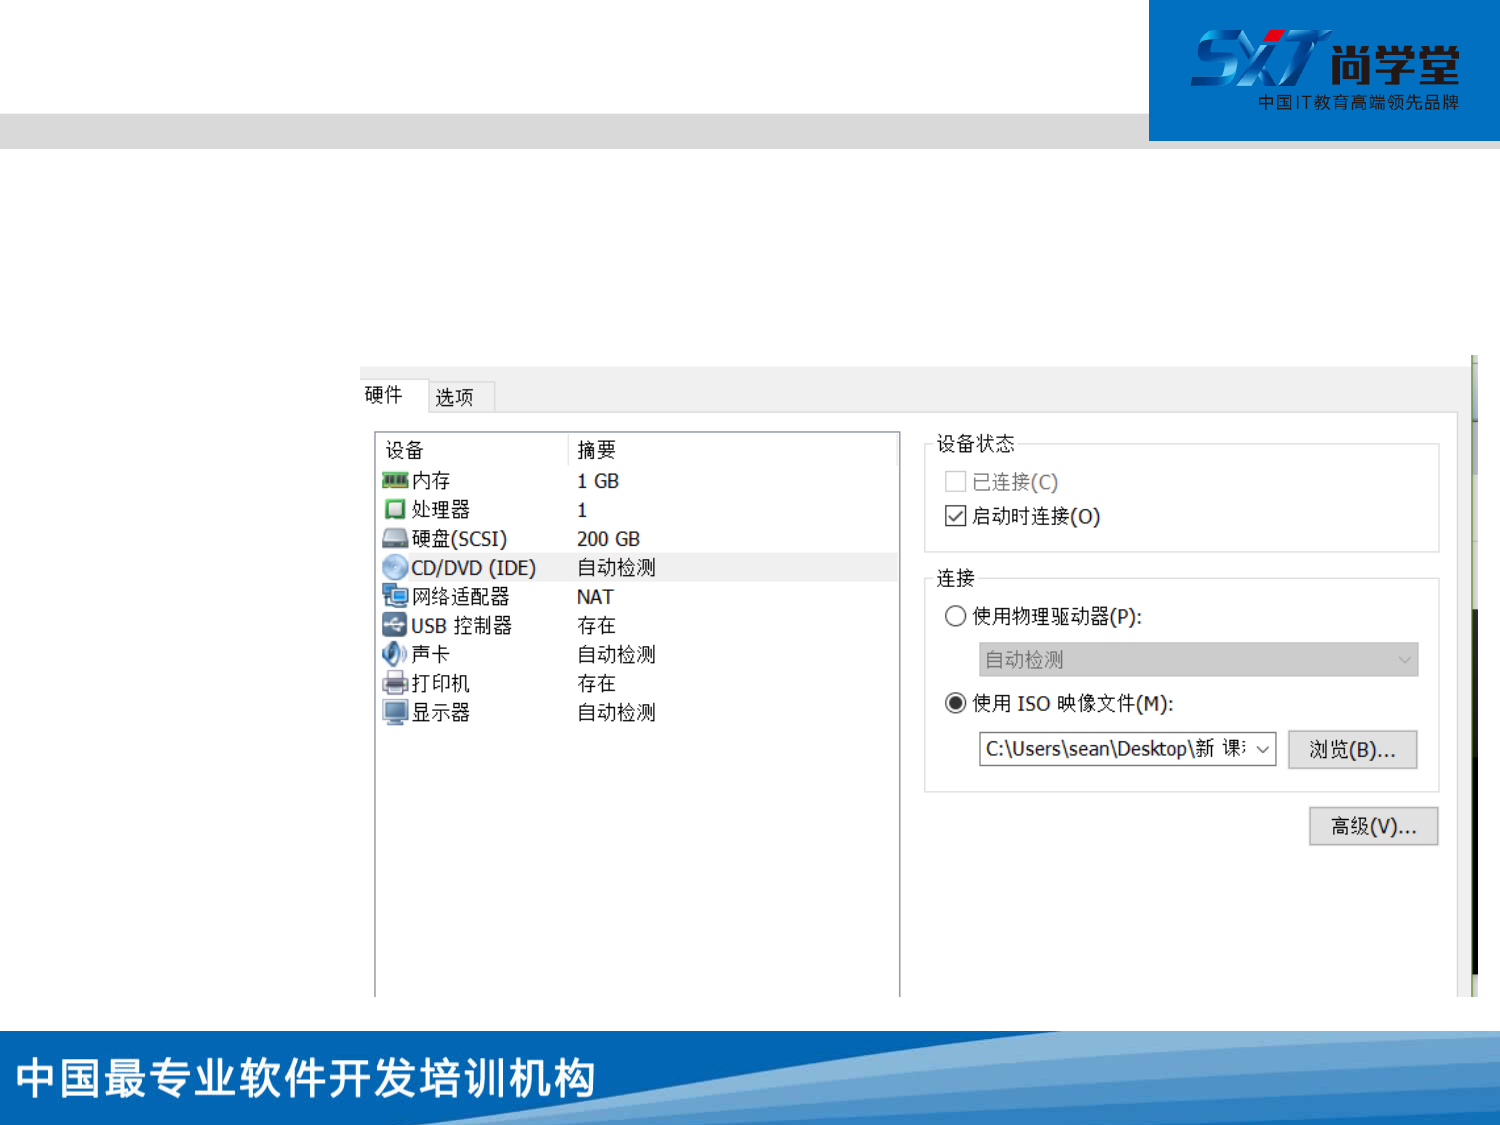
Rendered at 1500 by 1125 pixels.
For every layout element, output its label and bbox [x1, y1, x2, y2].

picture [1149, 0, 1500, 141]
picture [0, 1031, 1500, 1125]
picture [359, 355, 1479, 997]
